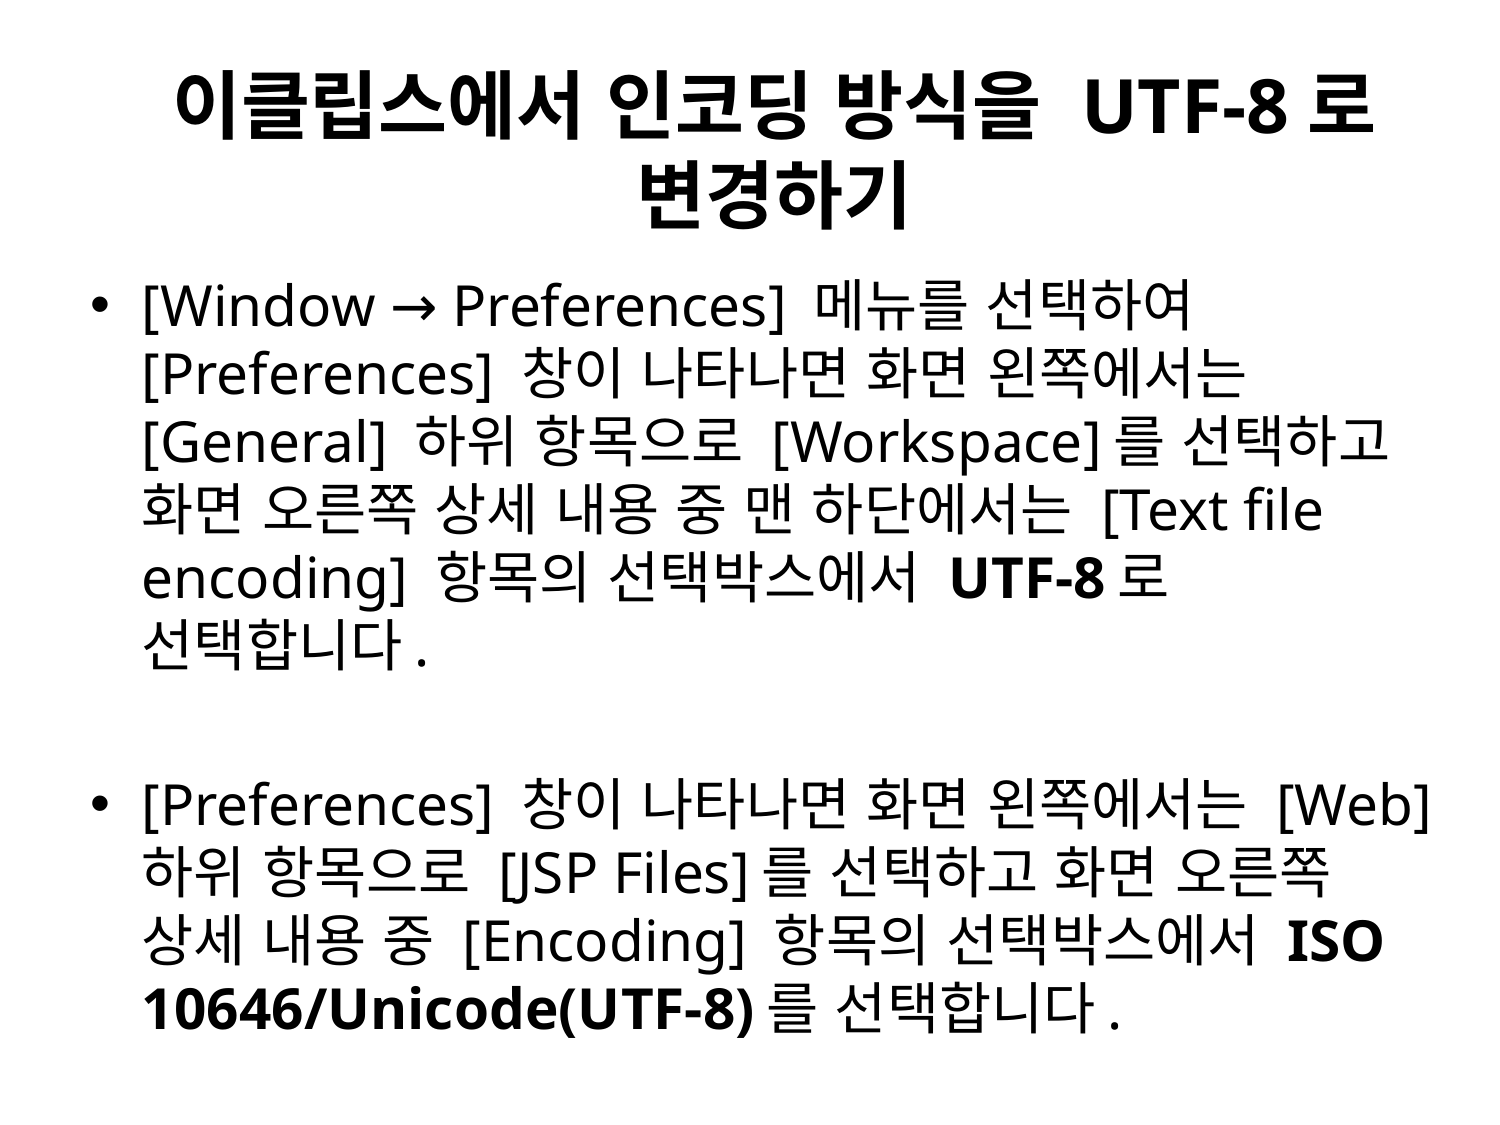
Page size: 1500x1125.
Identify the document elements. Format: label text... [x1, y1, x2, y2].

title 이클립스에서 인코딩 방식을 UTF-8로 변경하기 [76, 54, 1473, 243]
list [Window → Preferences] 메뉴를 선택하여 [Preferences] 창이 나타나면 화면 왼쪽에서는 [General] 하위 항목으로 [Workspace]를 선택하고 화면 오른쪽 상세 내용 중 맨 하단에서는 [Text file encoding] 항목의 선택박스에서 UTF-8로 선택합니다. [Preferences] 창이 나타나면 화면 왼쪽에서는 [Web] 하위 항목으로 [JSP Files]를 선택하고 화면 오른쪽 상세 내용 중 [Encoding] 항목의 선택박스에서 ISO 10646/Unicode(UTF-8)를 선택합니다. [75, 262, 1459, 1083]
